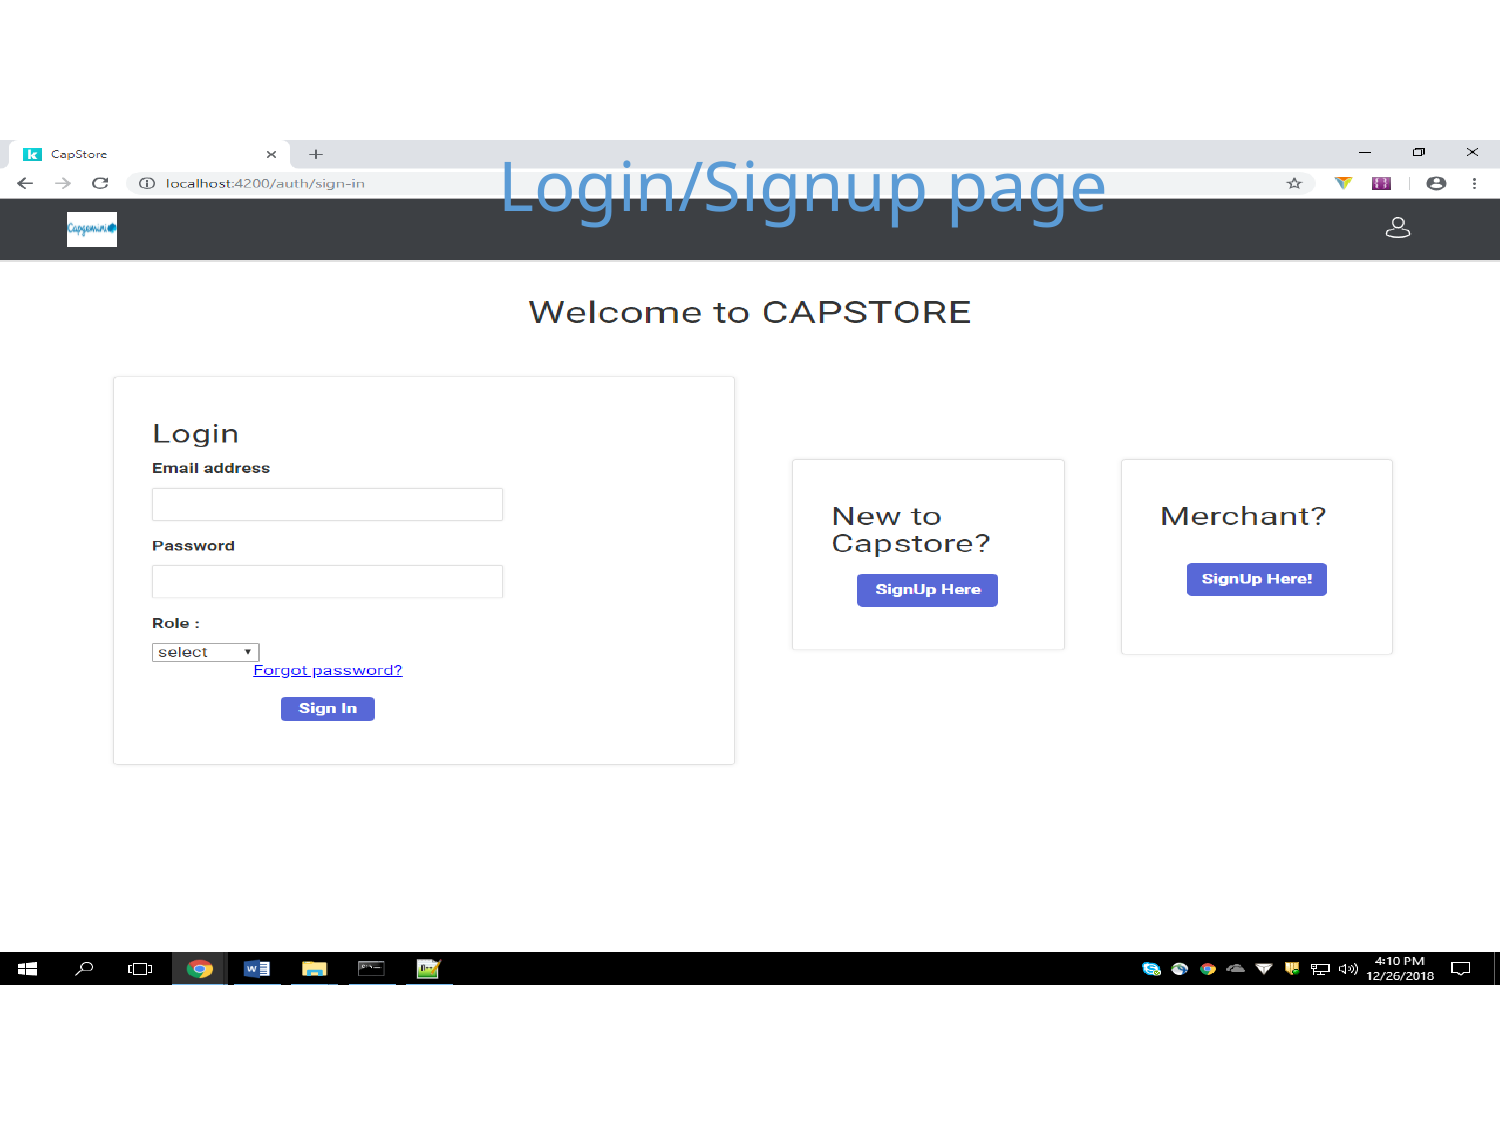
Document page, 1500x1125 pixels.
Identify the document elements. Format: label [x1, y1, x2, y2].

picture [0, 140, 1500, 985]
